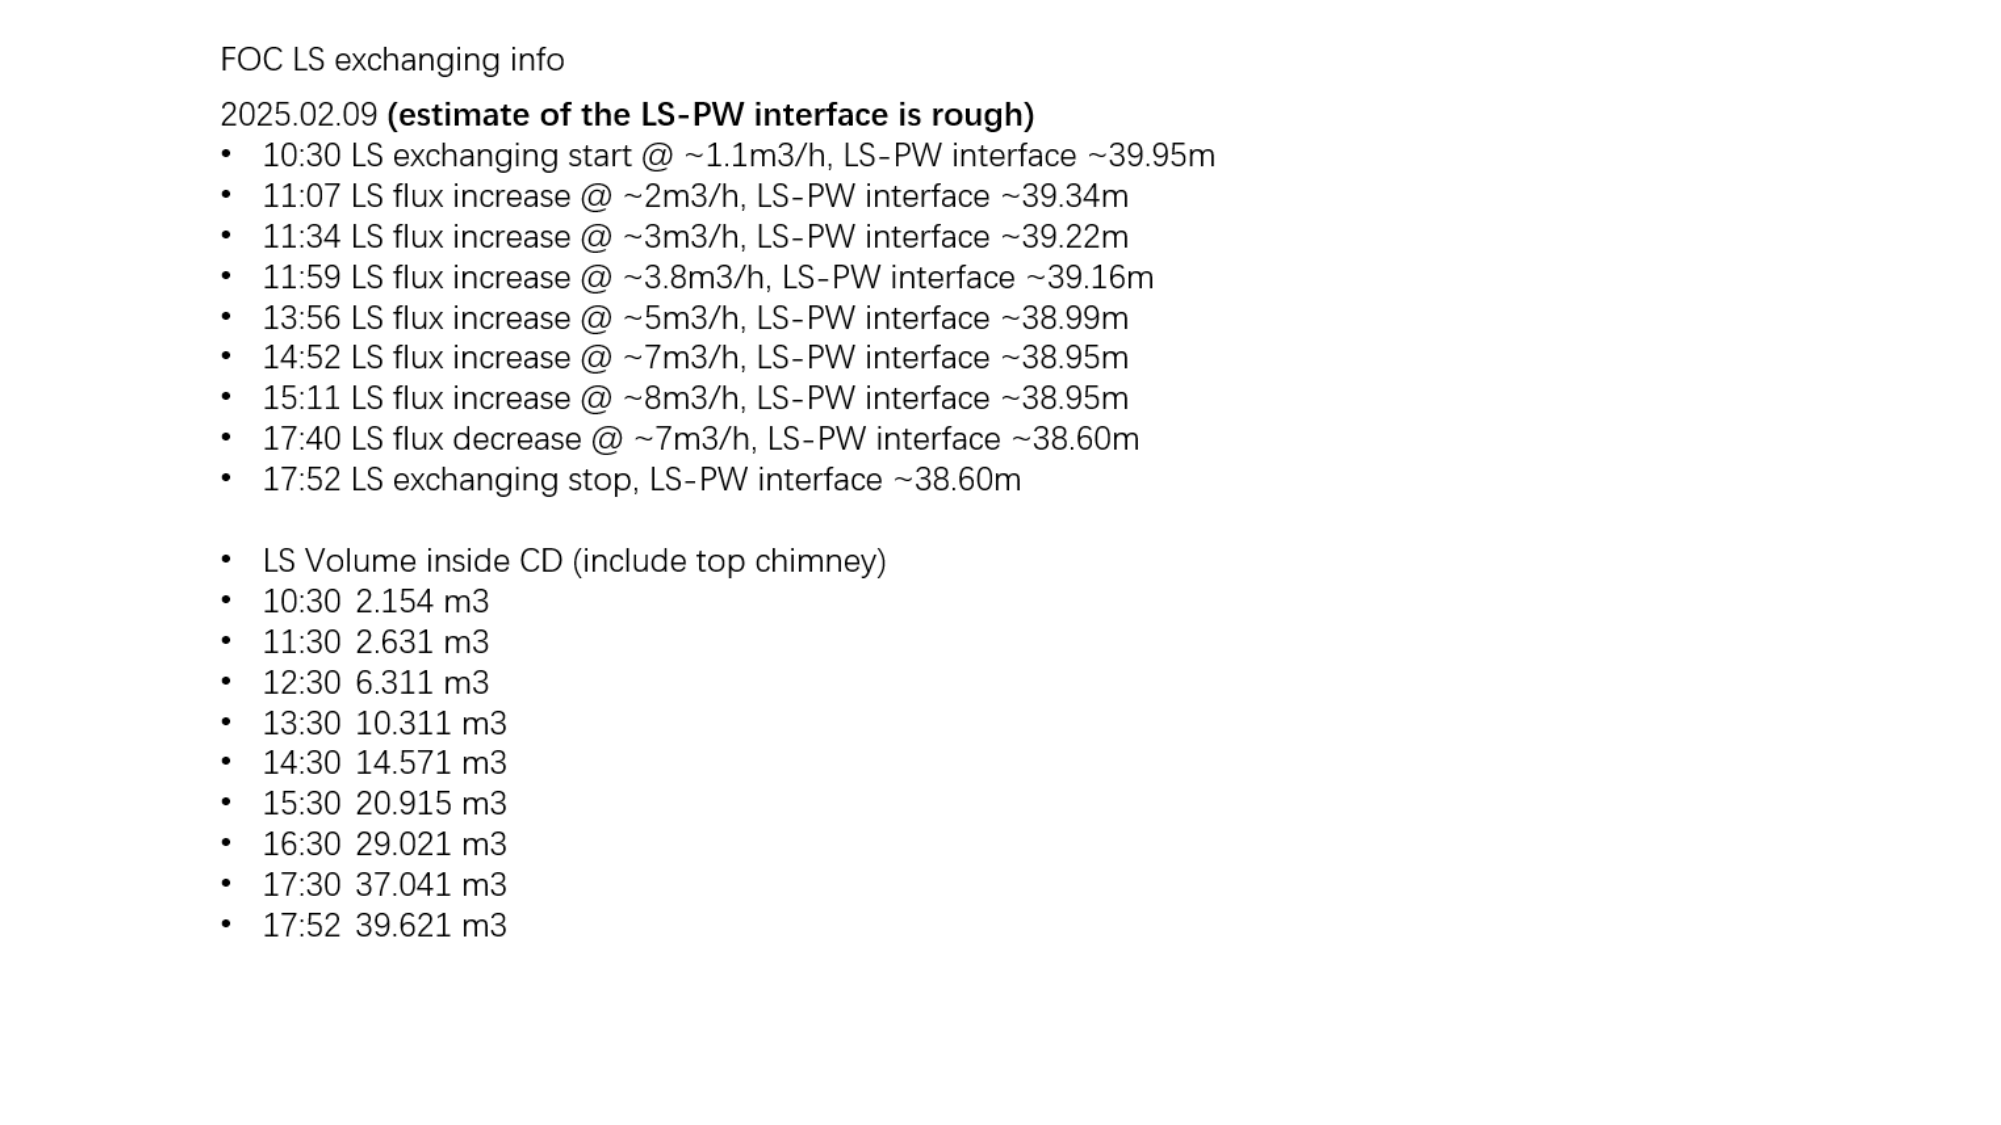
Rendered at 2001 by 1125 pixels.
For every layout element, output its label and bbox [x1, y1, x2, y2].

picture [204, 26, 1251, 956]
